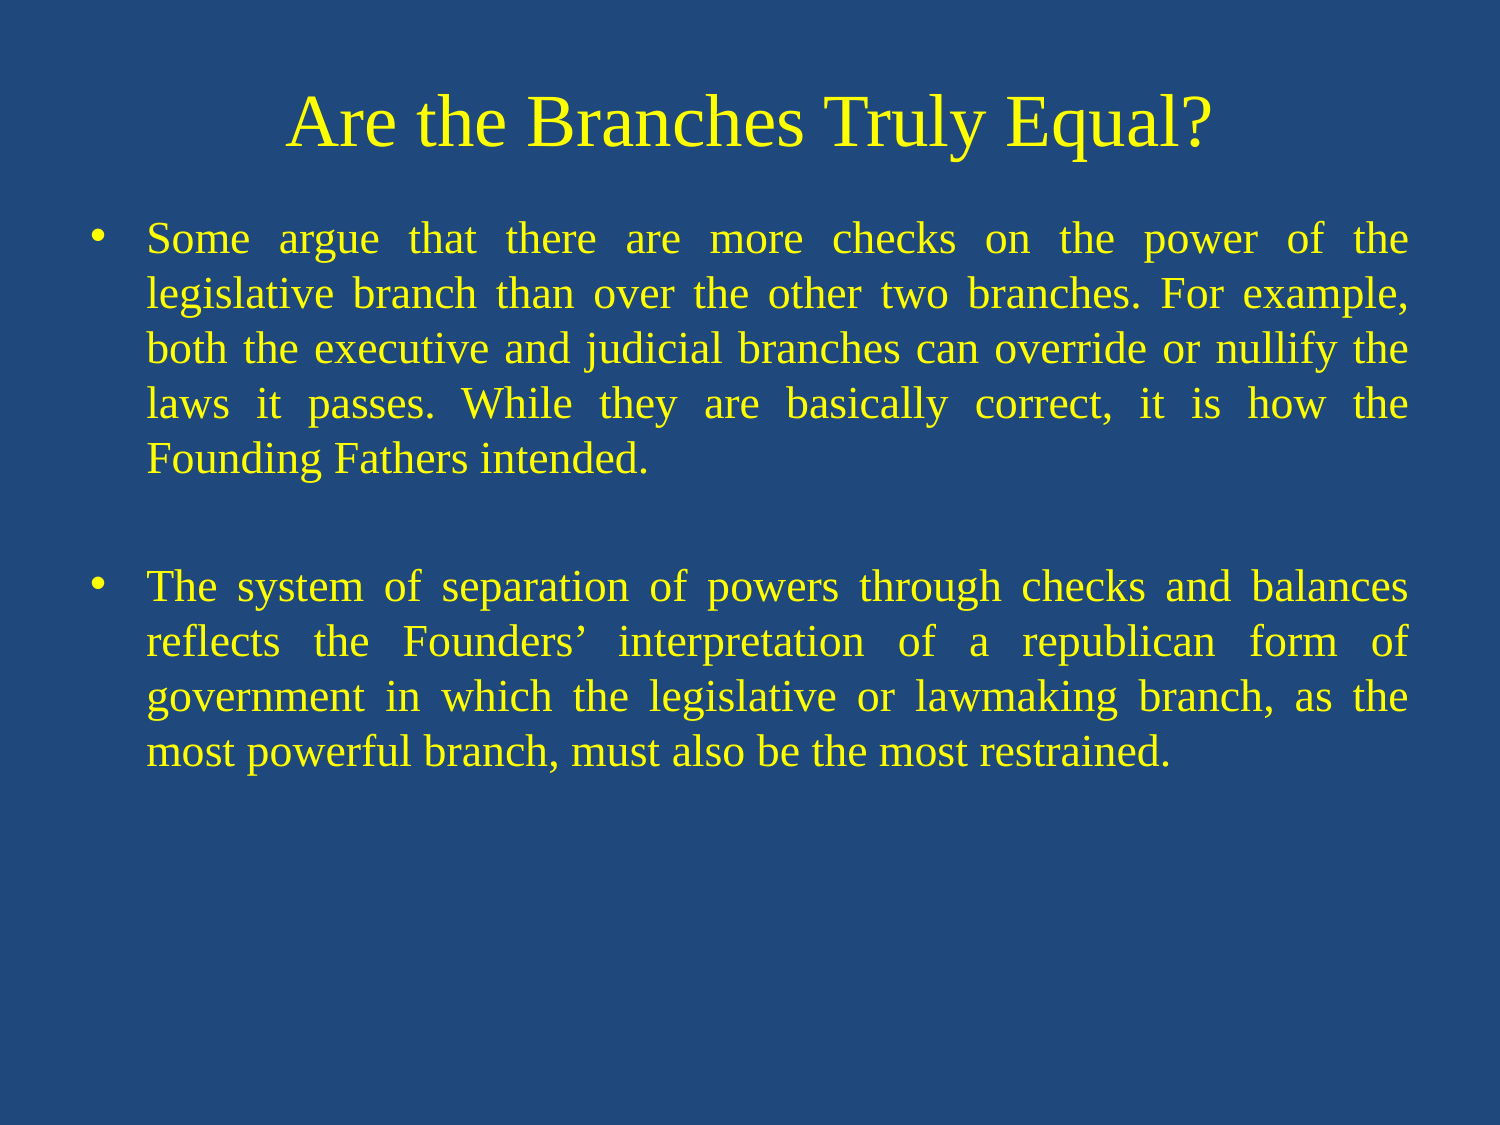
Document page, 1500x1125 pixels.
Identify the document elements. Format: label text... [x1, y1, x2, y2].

list Some argue that there are more checks on the power of the legislative branch than over the other two branches. For example, both the executive and judicial branches can override or nullify the laws it passes. While they are basically correct, it is how the Founding Fathers intended. The system of separation of powers through checks and balances reflects the Founders’ interpretation of a republican form of government in which the legislative or lawmaking branch, as the most powerful branch, must also be the most restrained. [75, 200, 1425, 1088]
title Are the Branches Truly Equal? [75, 45, 1425, 188]
